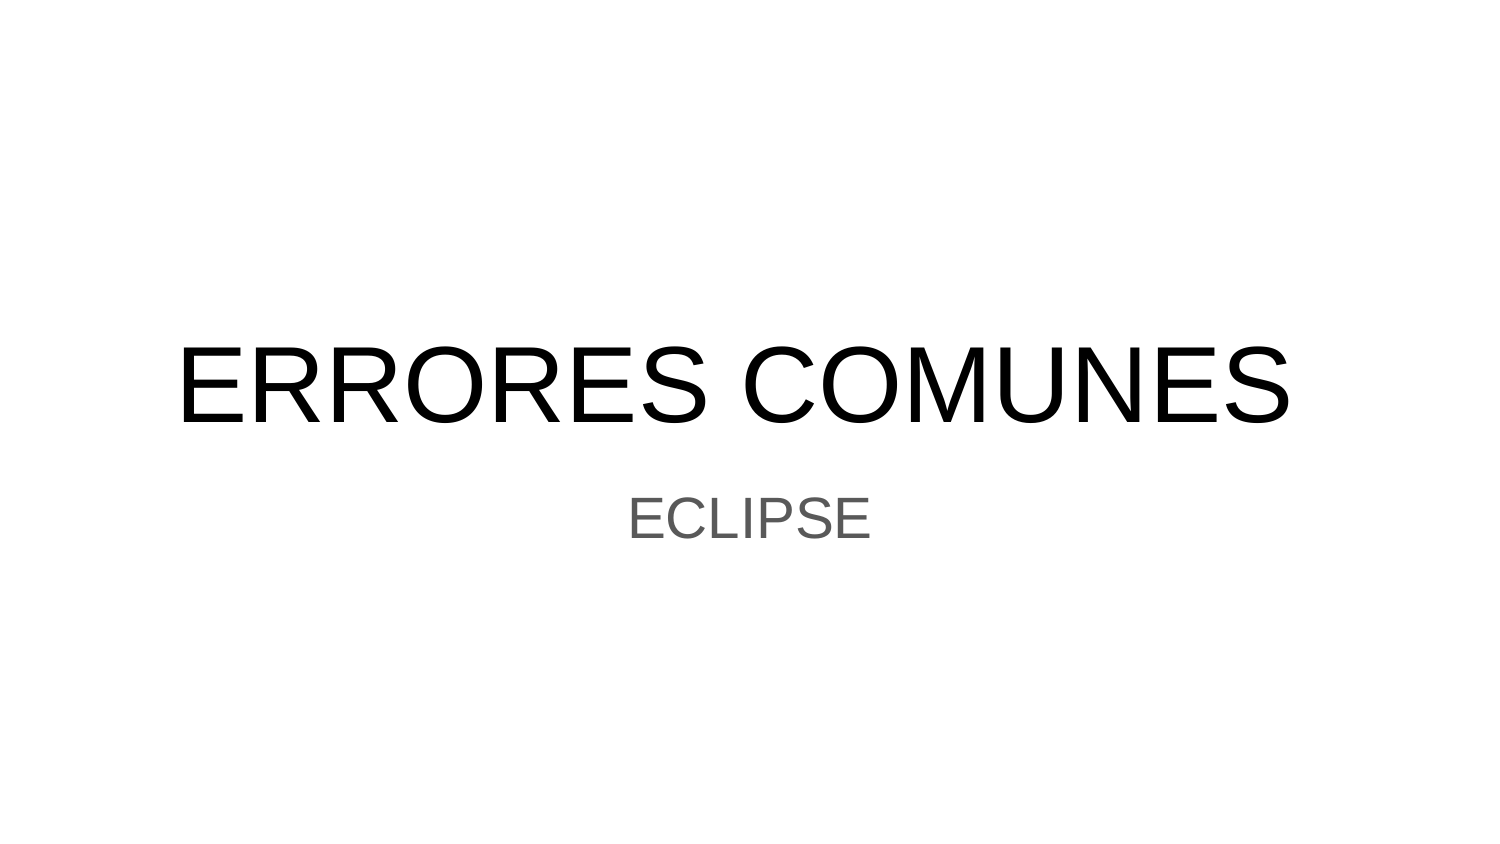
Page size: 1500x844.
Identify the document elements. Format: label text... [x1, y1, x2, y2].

title ERRORES COMUNES [51, 122, 1449, 459]
subtitle ECLIPSE [51, 464, 1449, 595]
